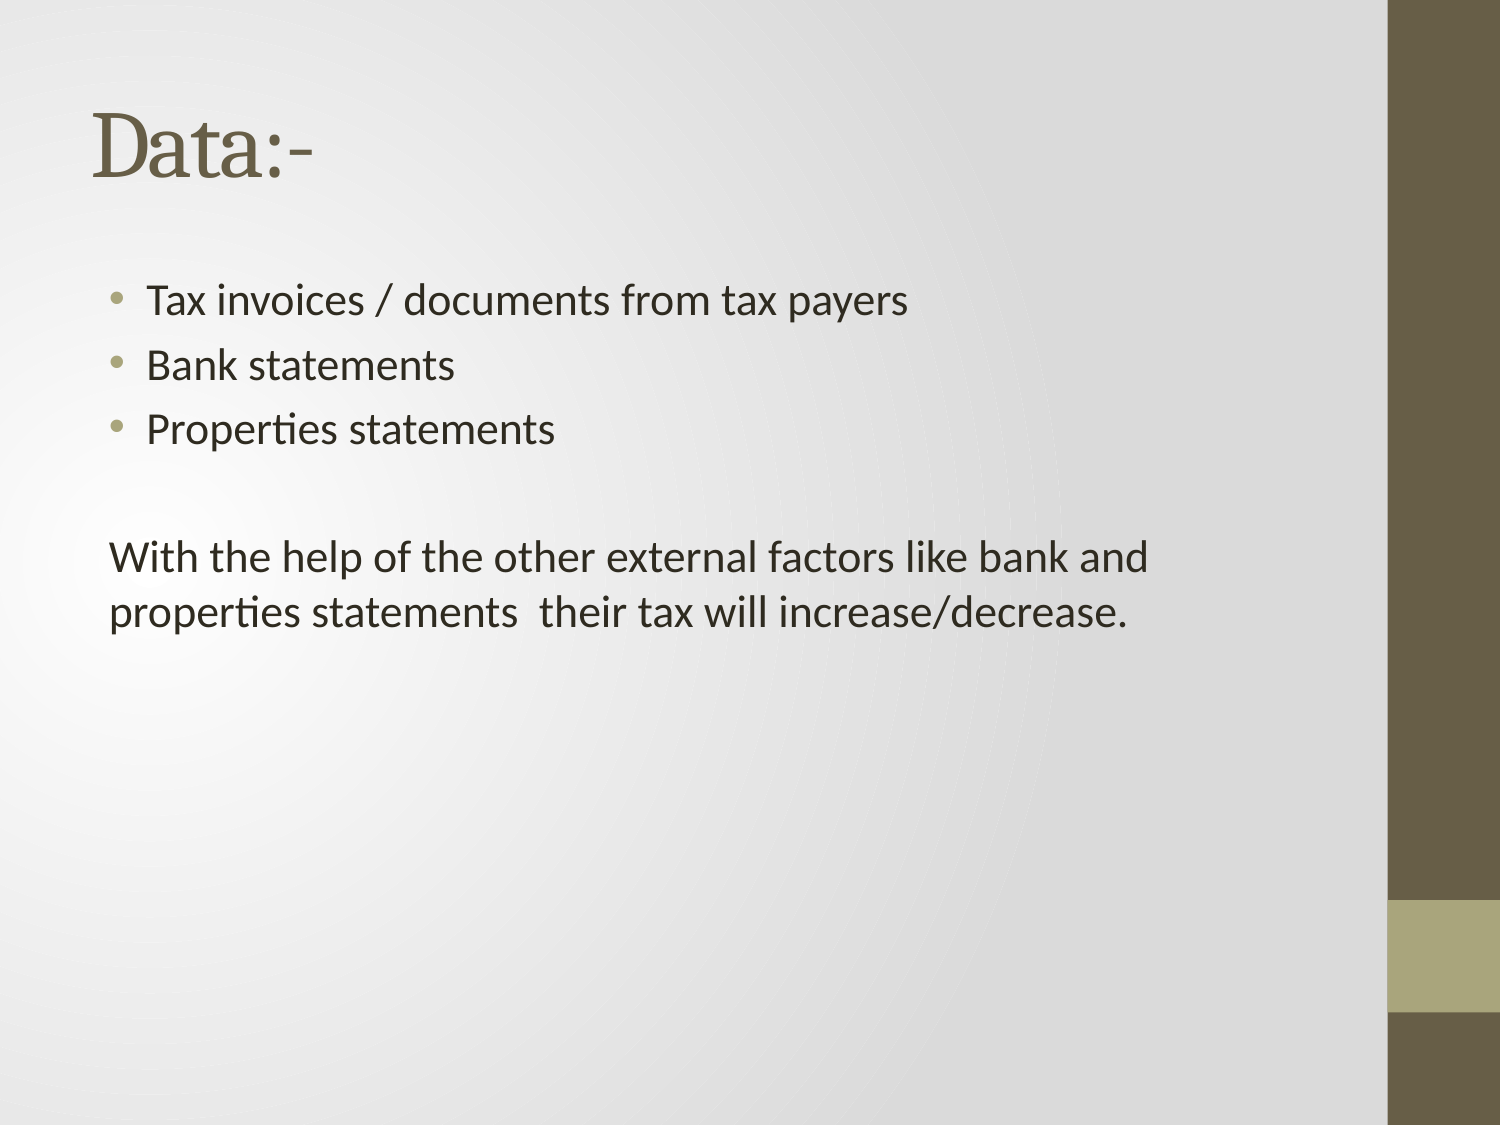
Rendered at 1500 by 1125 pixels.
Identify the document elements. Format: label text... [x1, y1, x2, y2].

list Tax invoices / documents from tax payers Bank statements Properties statements With the help of the other external factors like bank and properties statements their tax will increase/decrease. [75, 262, 1325, 1050]
title Data:- [75, 45, 1325, 233]
